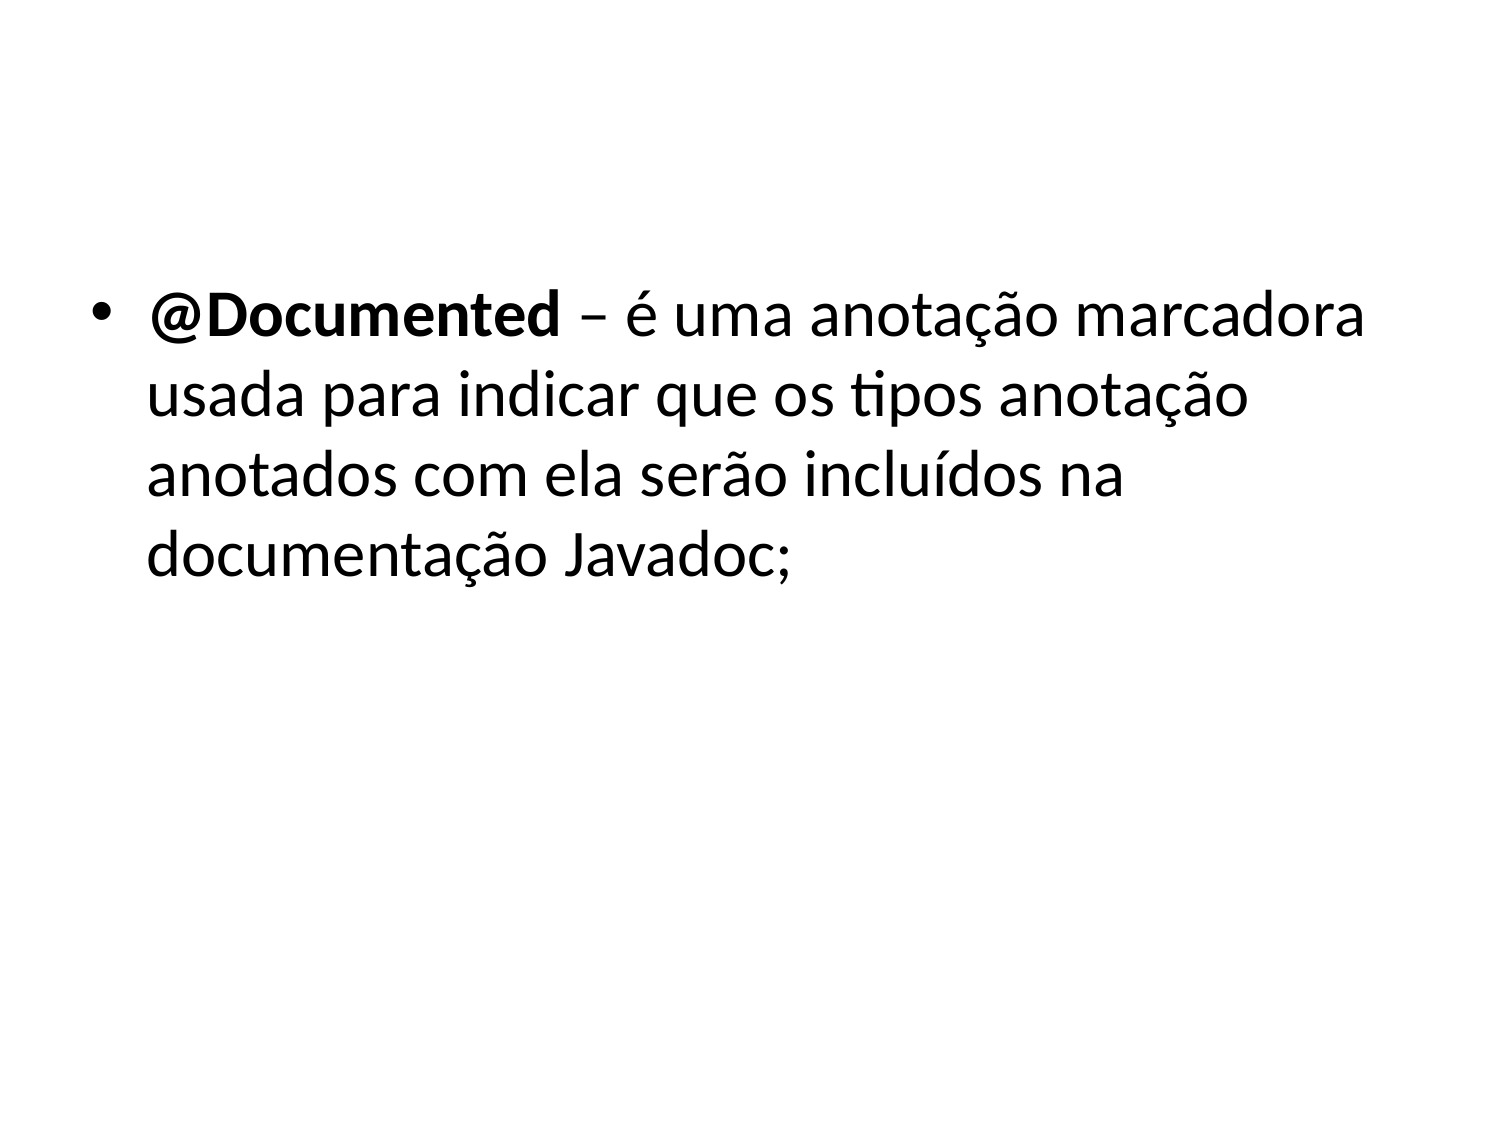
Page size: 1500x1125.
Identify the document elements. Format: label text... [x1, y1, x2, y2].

list @Documented – é uma anotação marcadora usada para indicar que os tipos anotação anotados com ela serão incluídos na documentação Javadoc; [75, 262, 1425, 1005]
